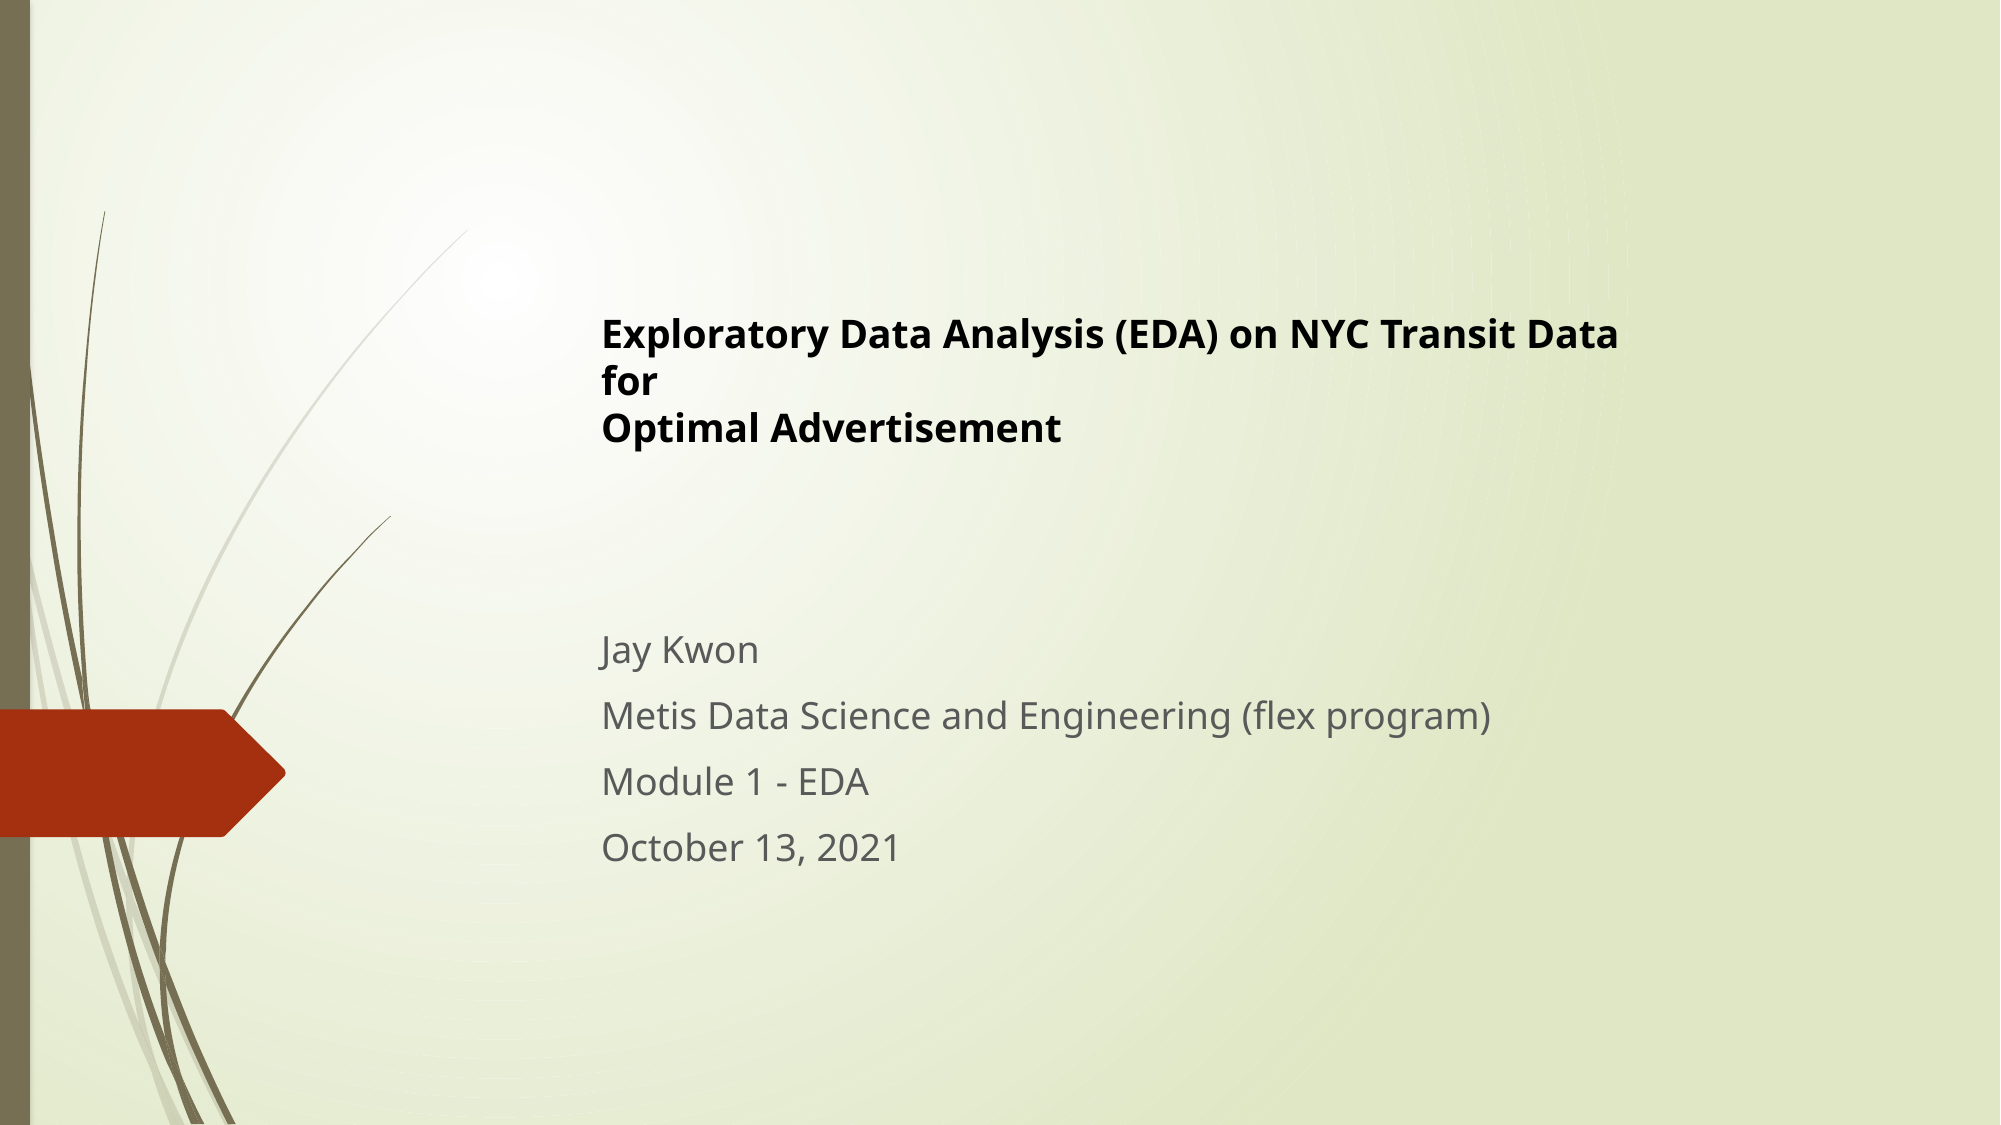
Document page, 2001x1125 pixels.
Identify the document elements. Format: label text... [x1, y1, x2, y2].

title Exploratory Data Analysis (EDA) on NYC Transit Data for Optimal Advertisement [586, 186, 1648, 459]
subtitle Jay Kwon Metis Data Science and Engineering (flex program) Module 1 - EDA October 13, 2021 [586, 619, 1633, 906]
